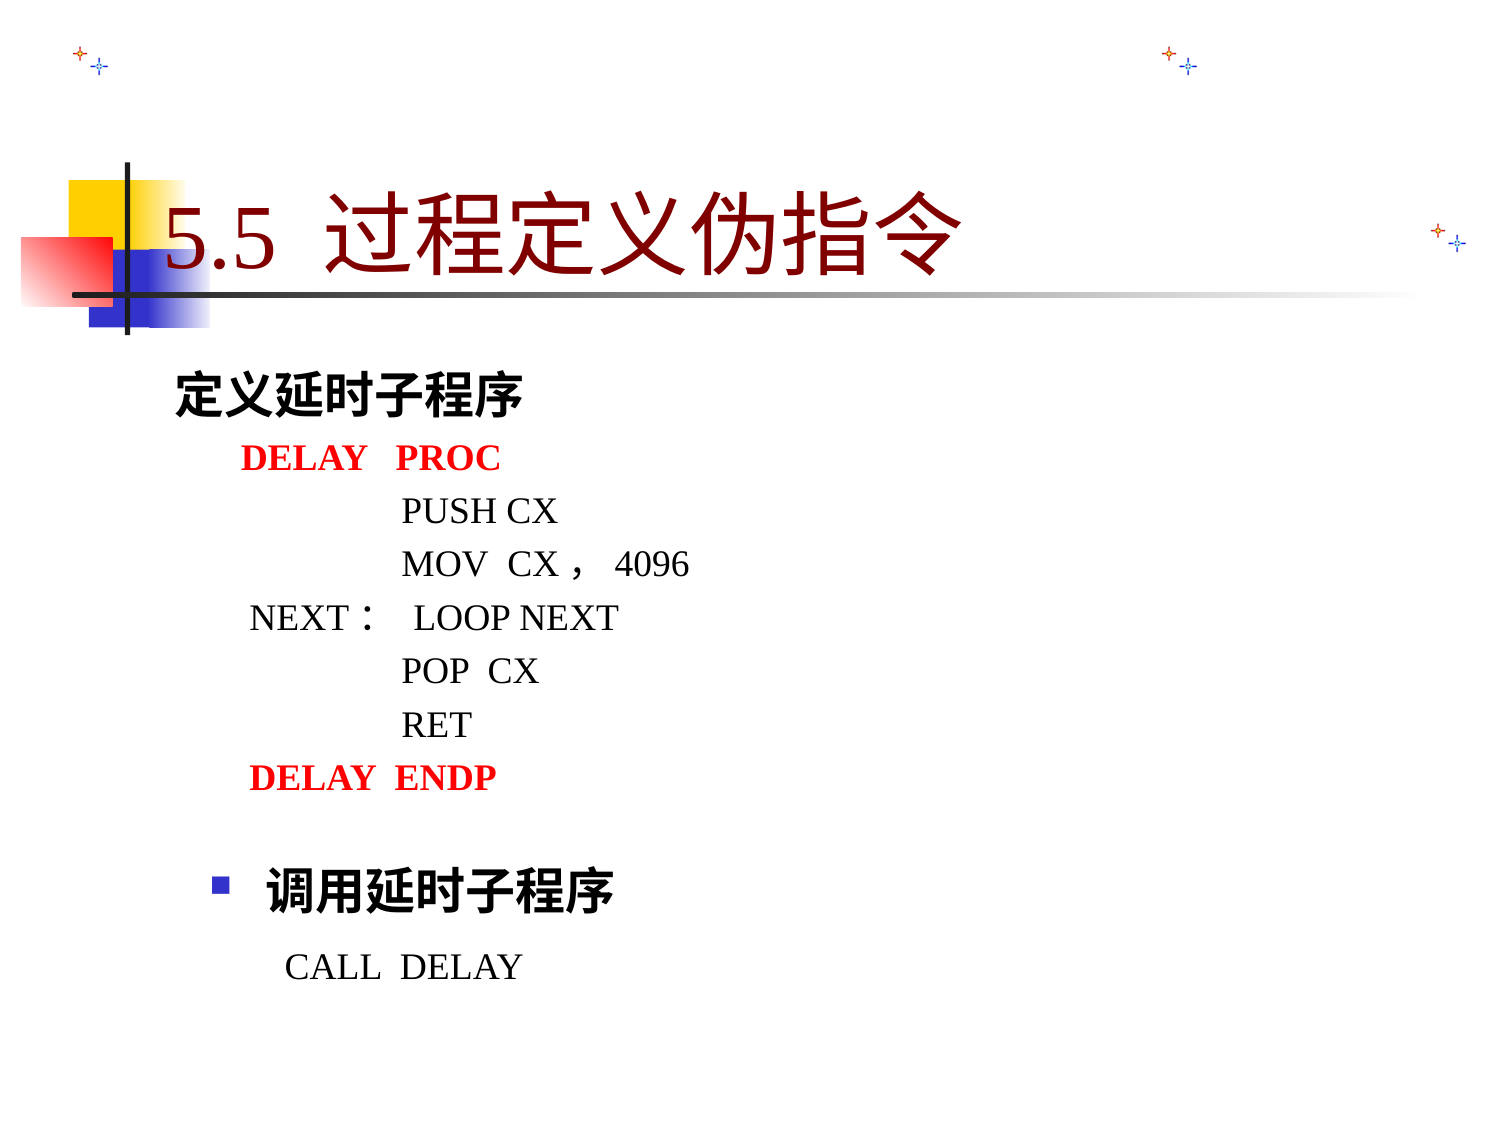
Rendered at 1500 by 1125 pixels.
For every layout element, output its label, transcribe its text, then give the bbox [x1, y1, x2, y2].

picture [1426, 219, 1471, 270]
list 定义延时子程序 DELAY PROC PUSH CX MOV CX，4096 NEXT： LOOP NEXT POP CX RET DELAY ENDP [159, 349, 851, 824]
title 5.5 过程定义伪指令 [147, 54, 1426, 295]
picture [62, 42, 113, 93]
picture [1151, 42, 1202, 54]
text_box 调用延时子程序 CALL DELAY [194, 845, 873, 1012]
